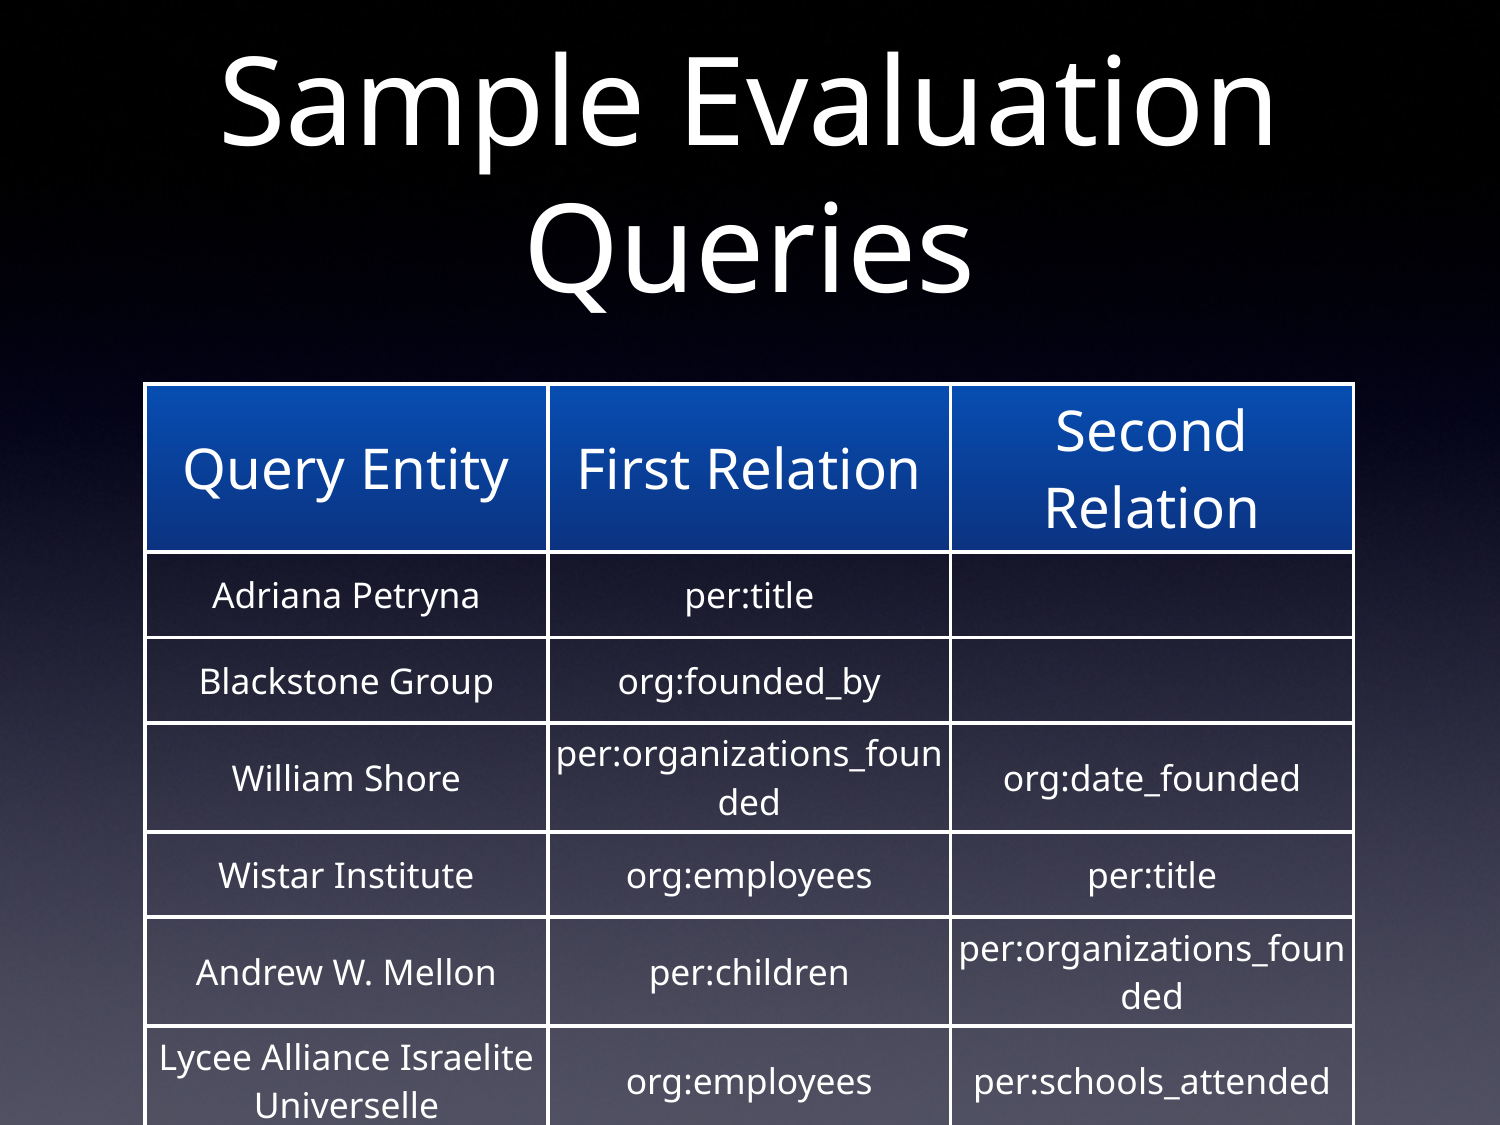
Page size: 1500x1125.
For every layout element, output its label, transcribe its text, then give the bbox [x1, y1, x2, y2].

table_cell per:title [550, 554, 949, 636]
table_cell Wistar Institute [147, 834, 546, 915]
table_cell per:organizations_founded [550, 725, 949, 830]
table_cell per:organizations_founded [952, 919, 1352, 1024]
table_cell org:employees [550, 834, 949, 915]
table_cell org:date_founded [952, 725, 1352, 830]
table_cell Andrew W. Mellon [147, 919, 546, 1024]
table_cell per:children [550, 919, 949, 1024]
table_cell William Shore [147, 725, 546, 830]
table_header Second Relation [952, 386, 1352, 550]
table_cell Lycee Alliance Israelite Universelle [147, 1028, 546, 1125]
table_cell org:employees [550, 1028, 949, 1125]
picture [0, 0, 1500, 1125]
table_cell org:founded_by [550, 639, 949, 721]
table_header Query Entity [147, 386, 546, 550]
table_cell Adriana Petryna [147, 554, 546, 636]
title Sample Evaluation Queries [146, 29, 1354, 311]
table_cell per:title [952, 834, 1352, 915]
table_header First Relation [550, 386, 949, 550]
table_cell Blackstone Group [147, 639, 546, 721]
table_cell per:schools_attended [952, 1028, 1352, 1125]
table_cell [952, 639, 1352, 721]
table_cell [952, 554, 1352, 636]
